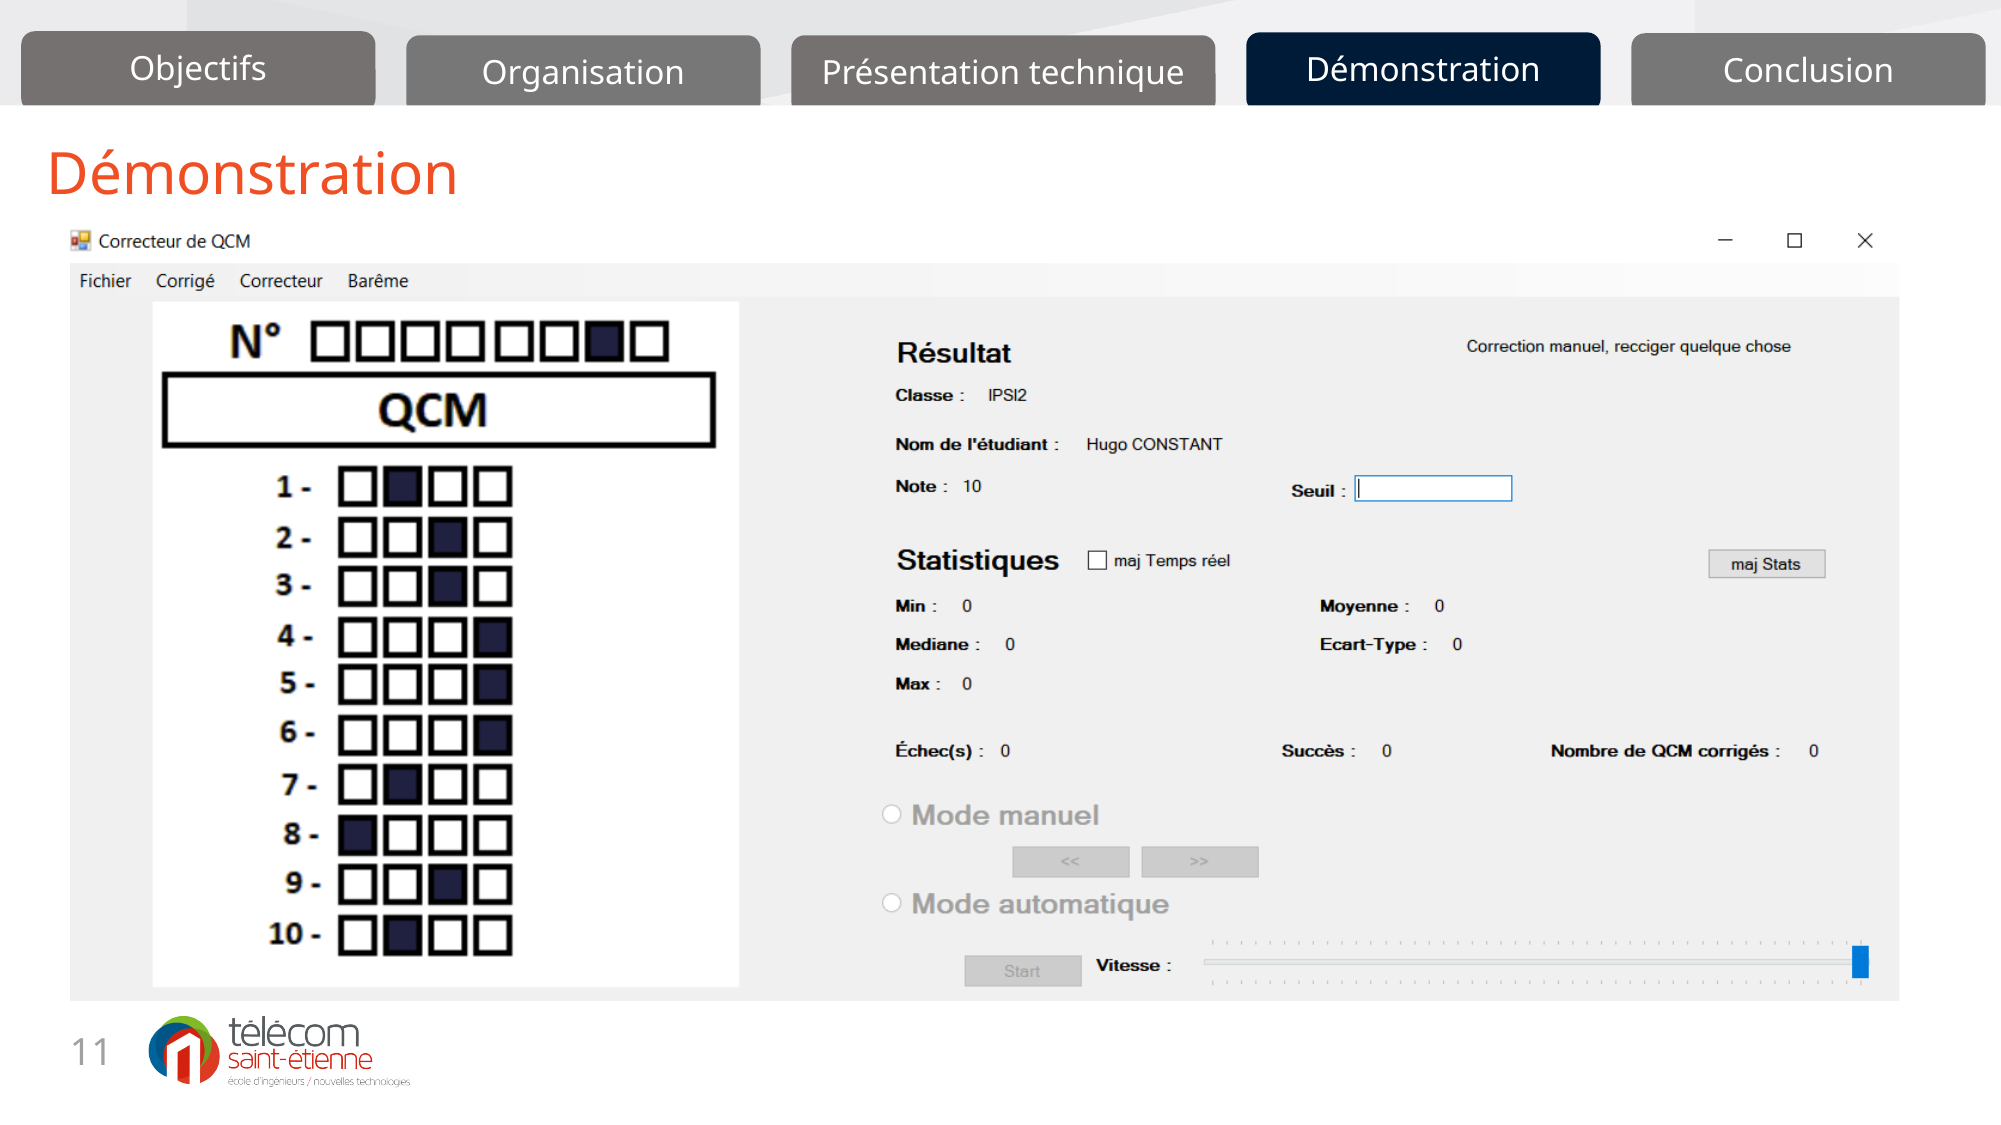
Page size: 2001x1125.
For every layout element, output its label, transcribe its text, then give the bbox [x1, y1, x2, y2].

picture [137, 1006, 428, 1095]
text_box 11 [54, 1020, 137, 1081]
text_box Démonstration [32, 128, 1673, 216]
picture [70, 220, 1898, 999]
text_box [0, 0, 2000, 122]
